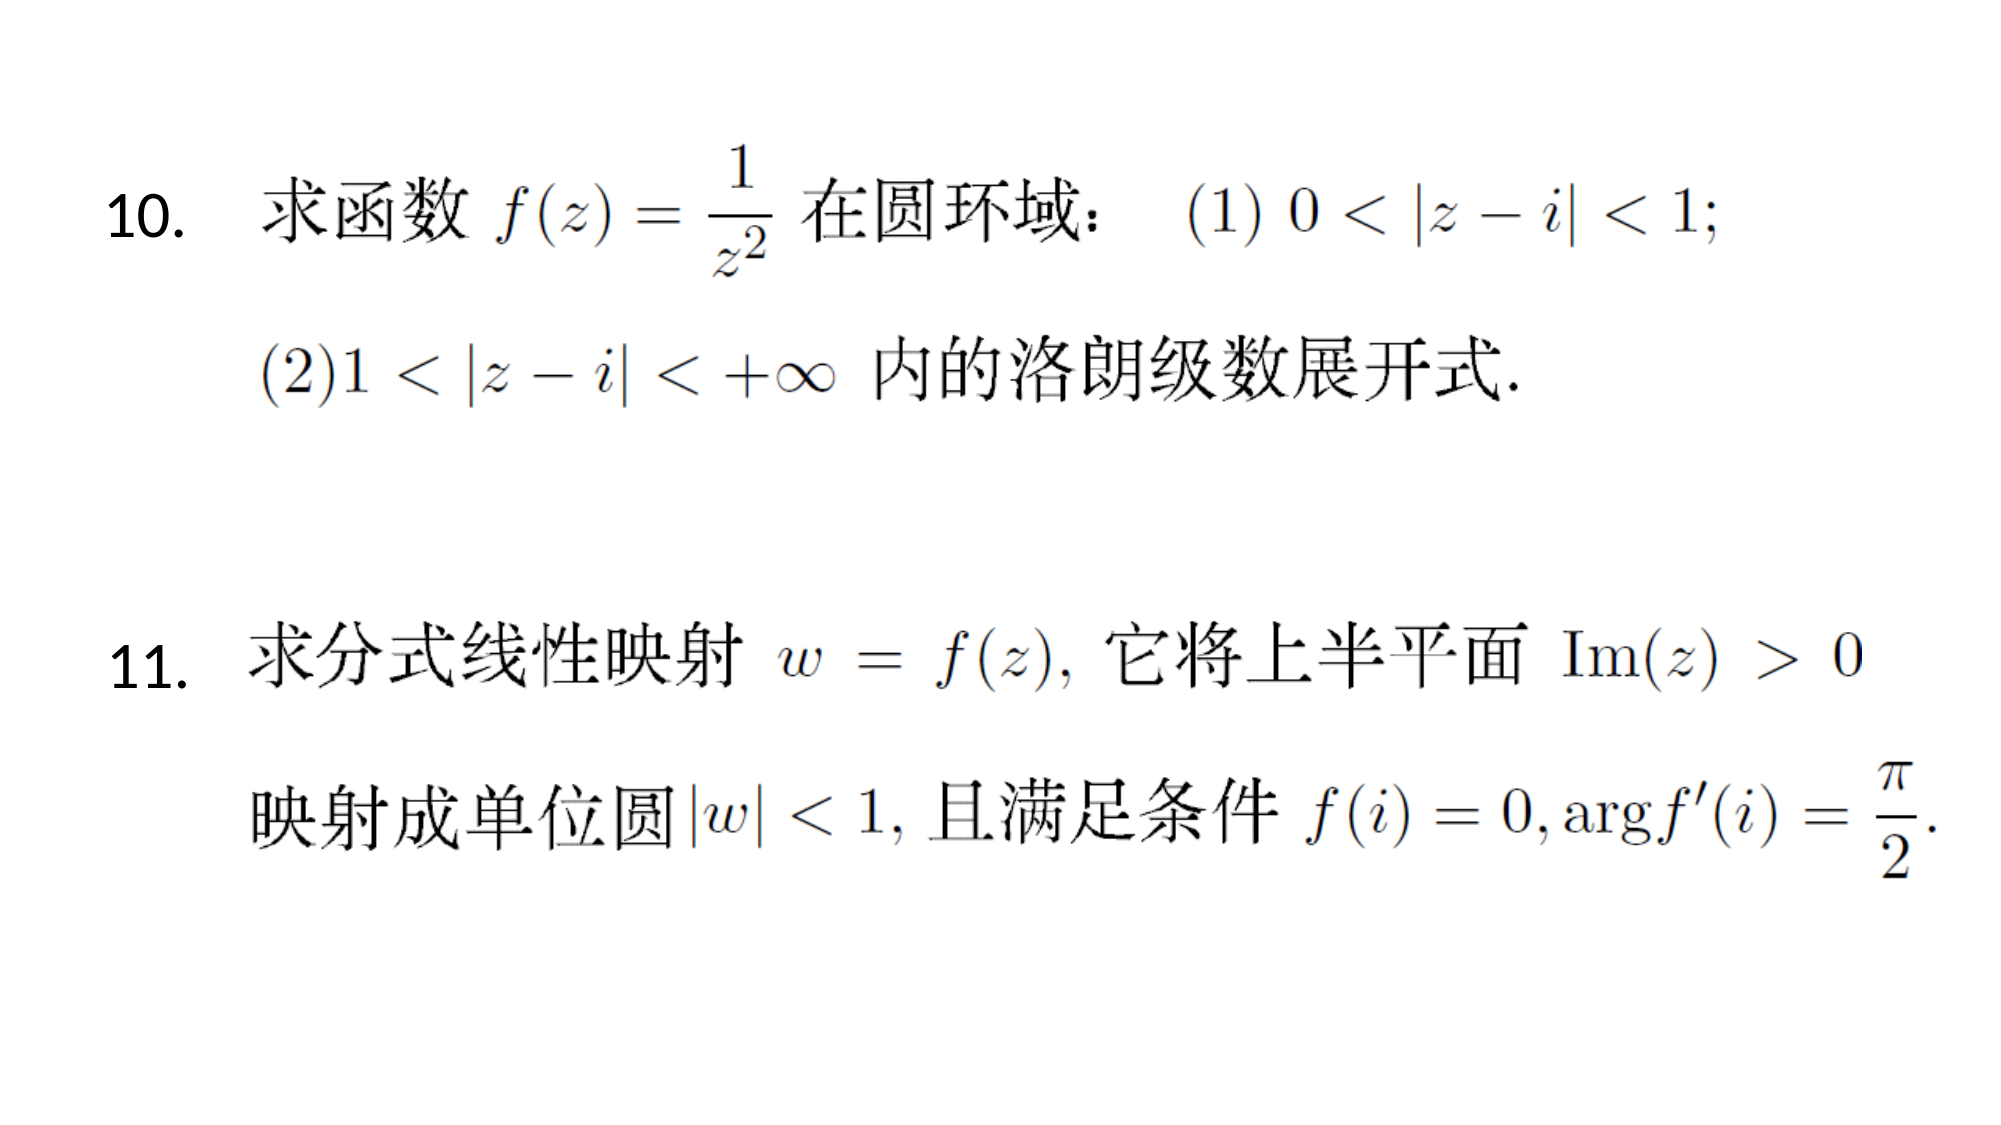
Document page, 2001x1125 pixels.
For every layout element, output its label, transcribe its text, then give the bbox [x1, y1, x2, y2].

text_box 10. [88, 162, 203, 258]
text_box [237, 598, 1953, 883]
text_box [248, 138, 1732, 441]
text_box 11. [91, 614, 206, 710]
